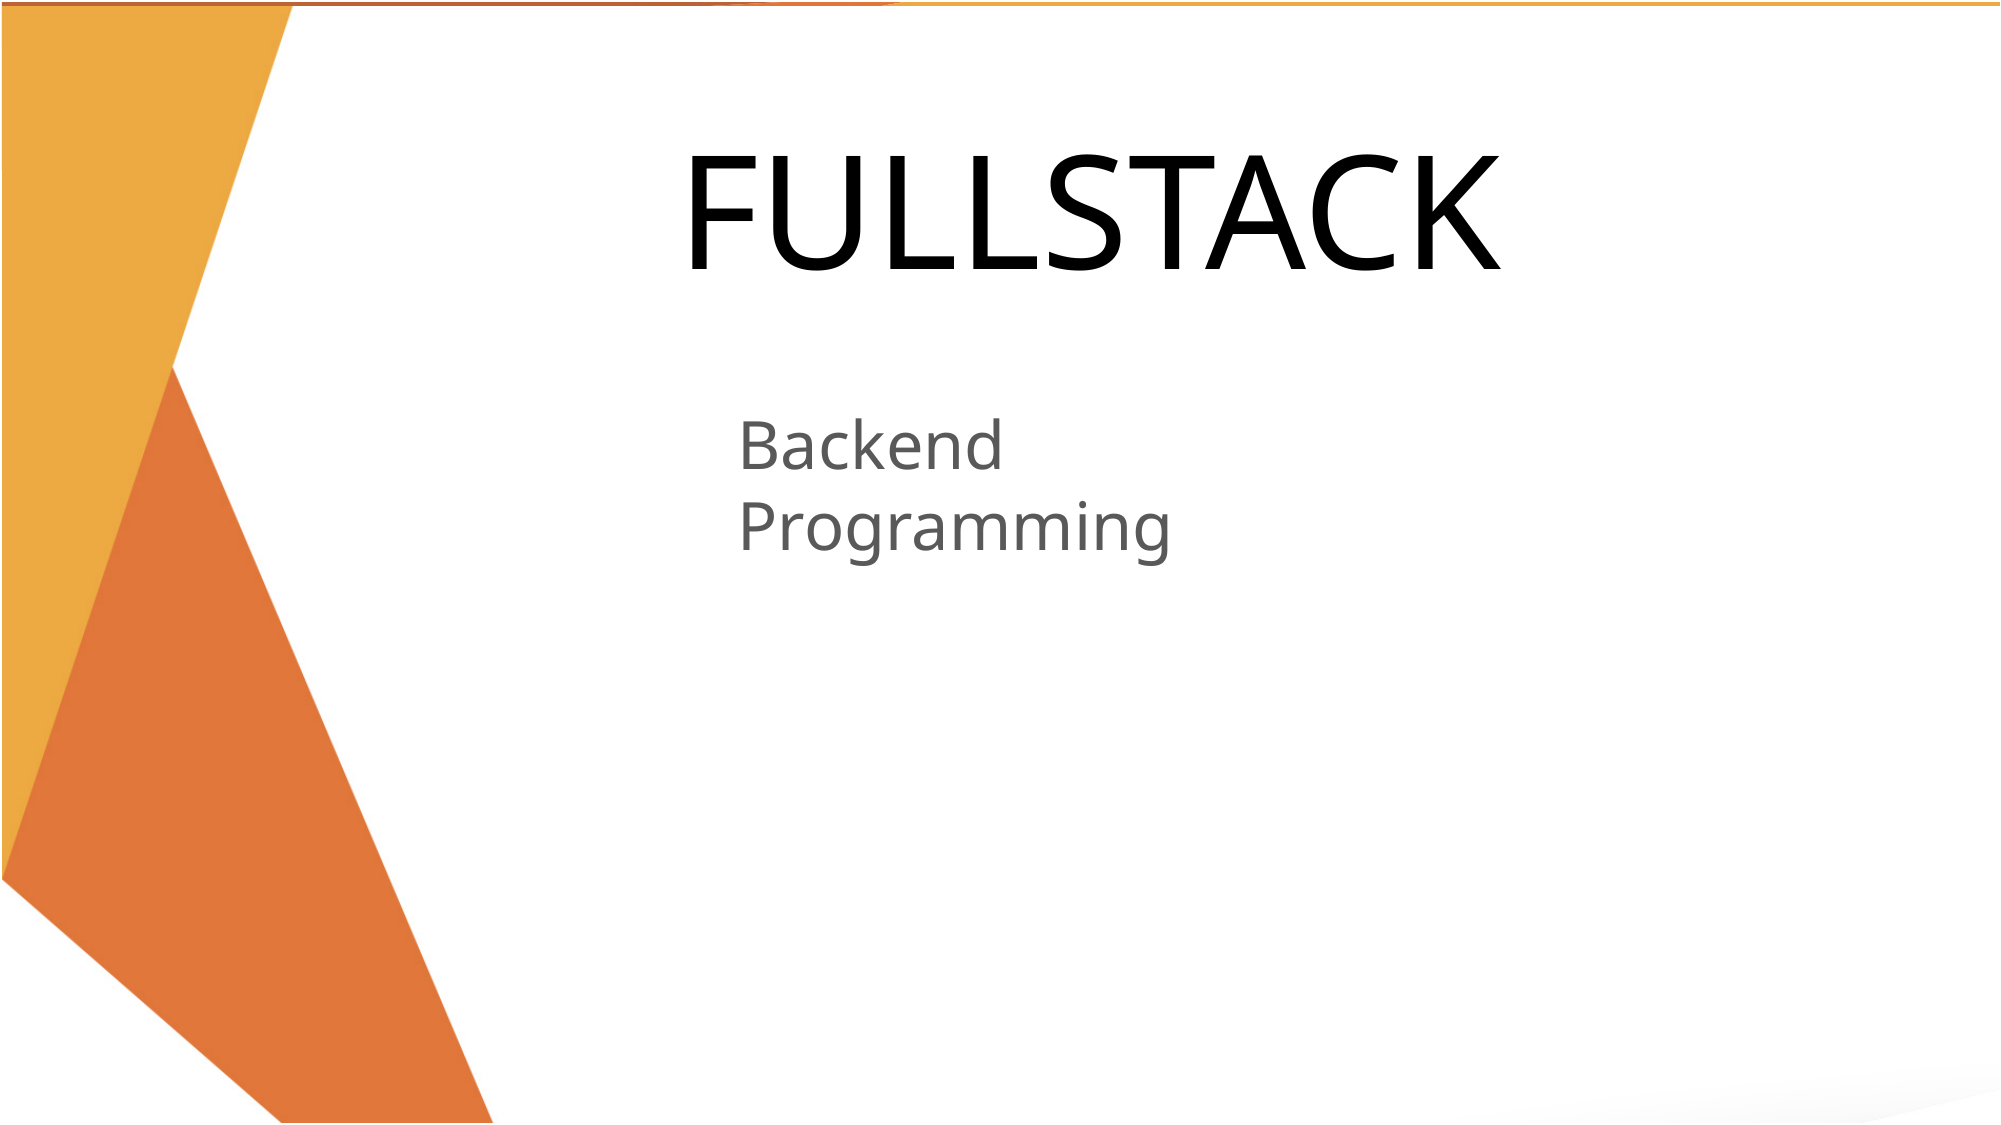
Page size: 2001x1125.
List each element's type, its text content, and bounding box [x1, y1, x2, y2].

title FULLSTACK [662, 98, 1565, 312]
text_box Backend Programming [722, 386, 1380, 572]
picture [1, 2, 2000, 1125]
